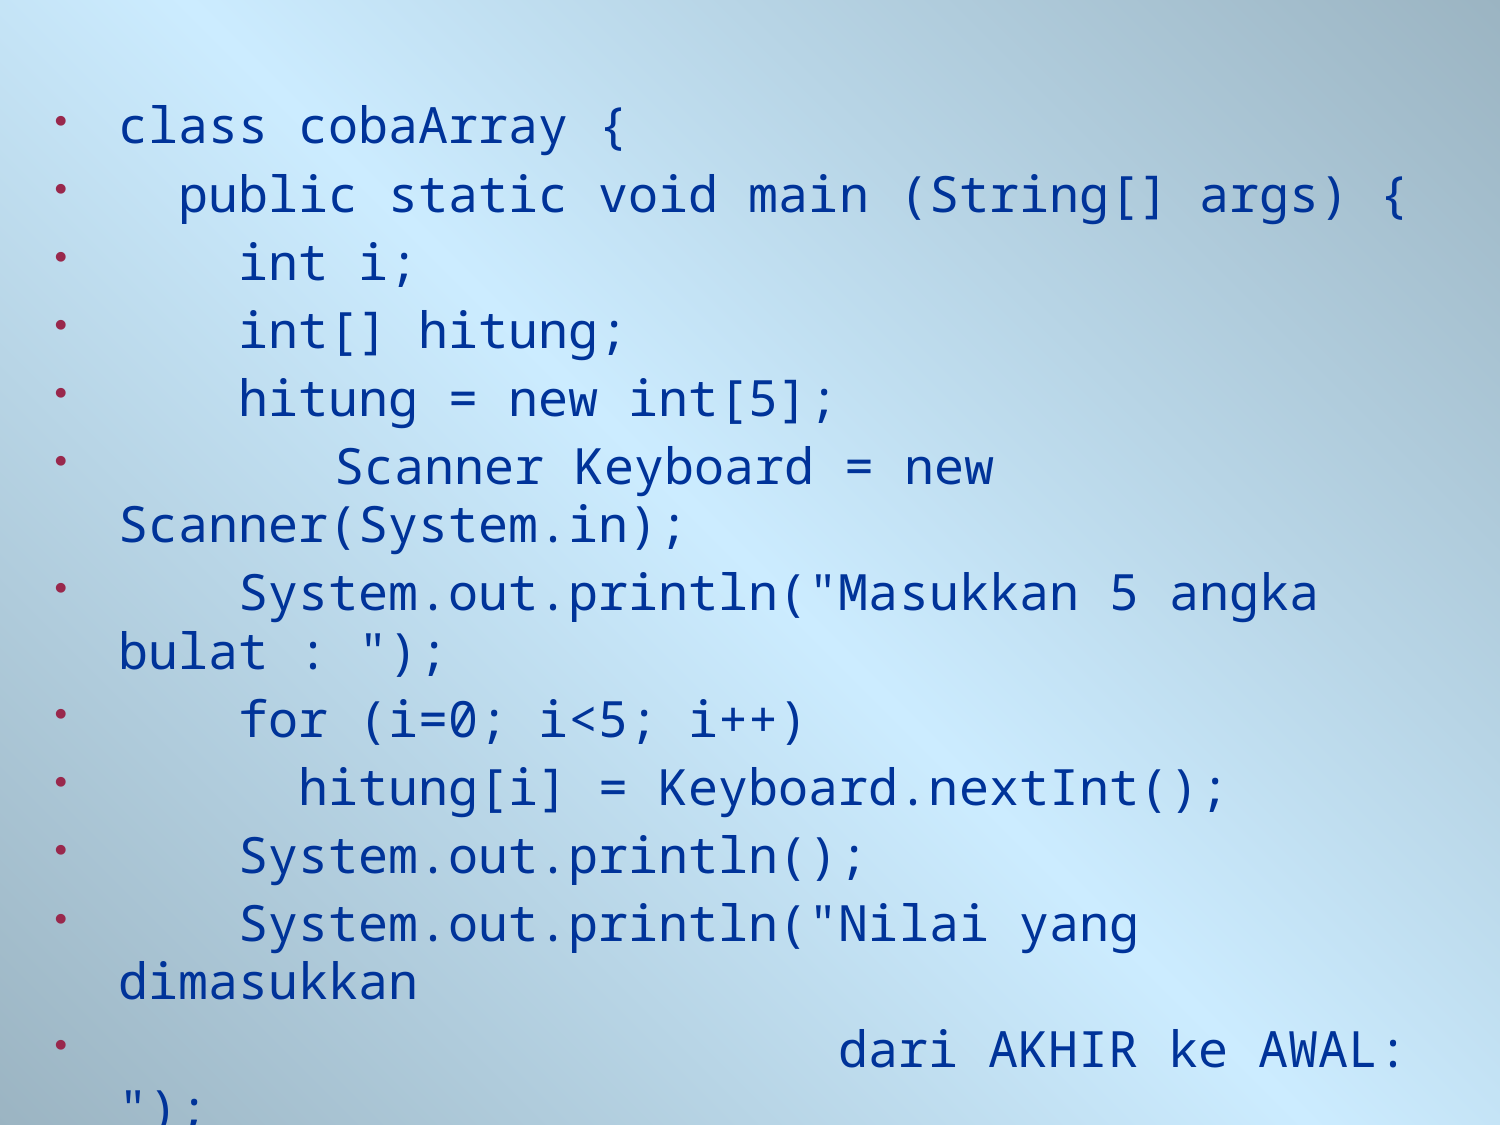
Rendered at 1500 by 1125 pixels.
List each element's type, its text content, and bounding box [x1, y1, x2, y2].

list class cobaArray { public static void main (String[] args) { int i; int[] hitung; hitung = new int[5]; Scanner Keyboard = new Scanner(System.in); System.out.println("Masukkan 5 angka bulat : "); for (i=0; i<5; i++) hitung[i] = Keyboard.nextInt(); System.out.println(); System.out.println("Nilai yang dimasukkan dari AKHIR ke AWAL: "); for (i=0; i<5; i++) System.out.println(hitung[4-i]); } } [28, 89, 1467, 1060]
